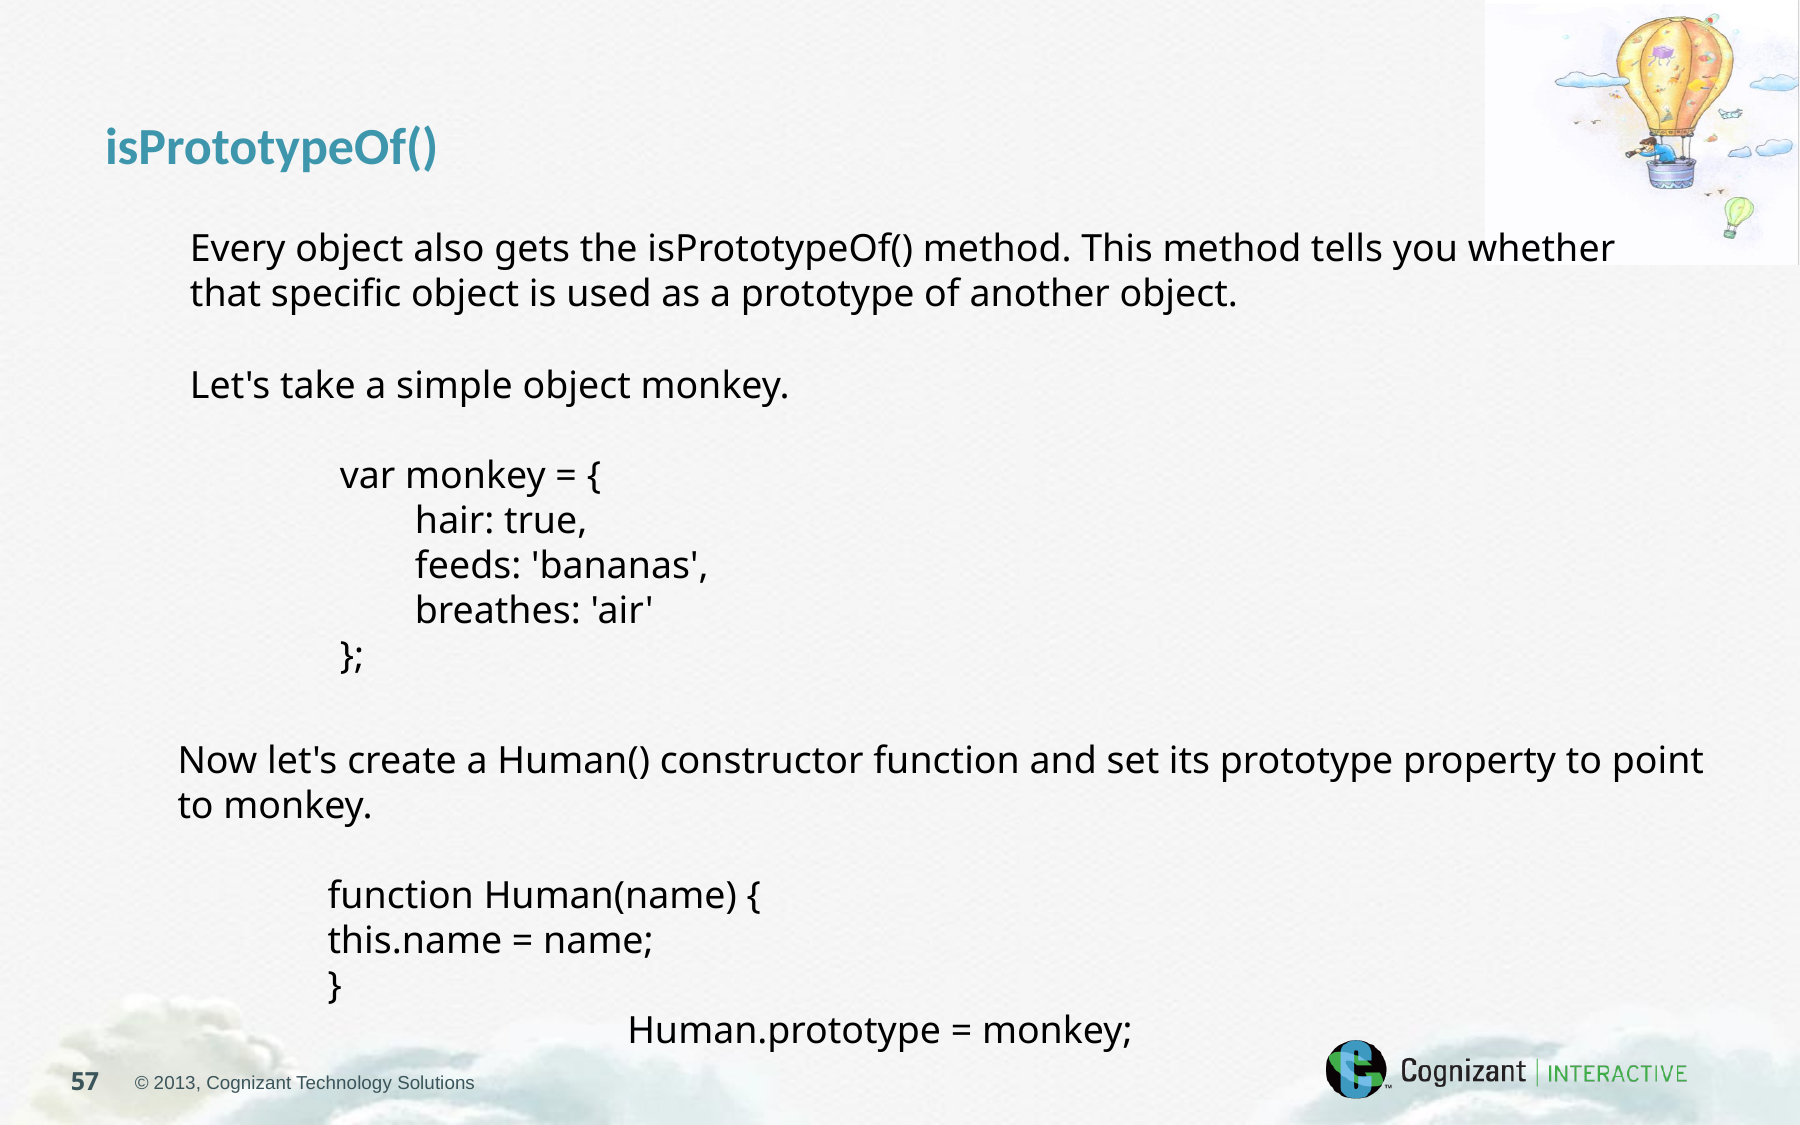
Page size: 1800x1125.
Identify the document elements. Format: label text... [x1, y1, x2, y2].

text_box Every object also gets the isPrototypeOf() method. This method tells you whether that specific object is used as a prototype of another object. [174, 199, 1700, 338]
text_box Let's take a simple object monkey. var monkey = { hair: true, feeds: 'bananas', breathes: 'air' }; [174, 350, 1738, 688]
text_box isPrototypeOf() [90, 62, 1775, 225]
text_box Now let's create a Human() constructor function and set its prototype property to point to monkey. function Human(name) { this.name = name; } Human.prototype = monkey; [162, 725, 1725, 1063]
picture [0, 0, 1800, 1125]
